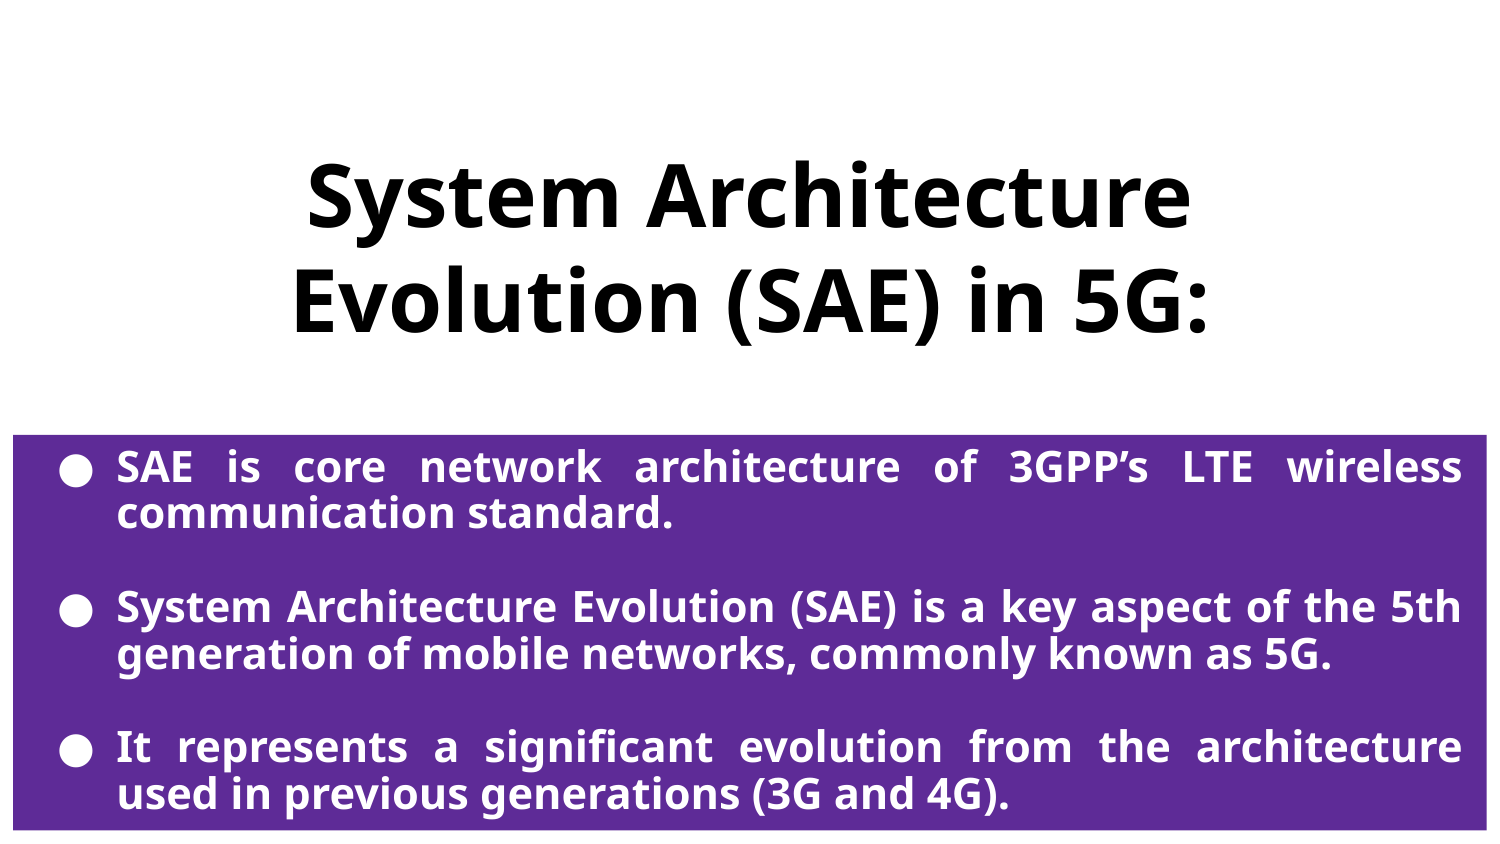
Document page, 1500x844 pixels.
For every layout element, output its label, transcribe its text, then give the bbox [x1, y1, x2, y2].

title System Architecture Evolution (SAE) in 5G: [78, 47, 1422, 366]
subtitle SAE is core network architecture of 3GPP’s LTE wireless communication standard. System Architecture Evolution (SAE) is a key aspect of the 5th generation of mobile networks, commonly known as 5G. It represents a significant evolution from the architecture used in previous generations (3G and 4G). [26, 429, 1478, 829]
